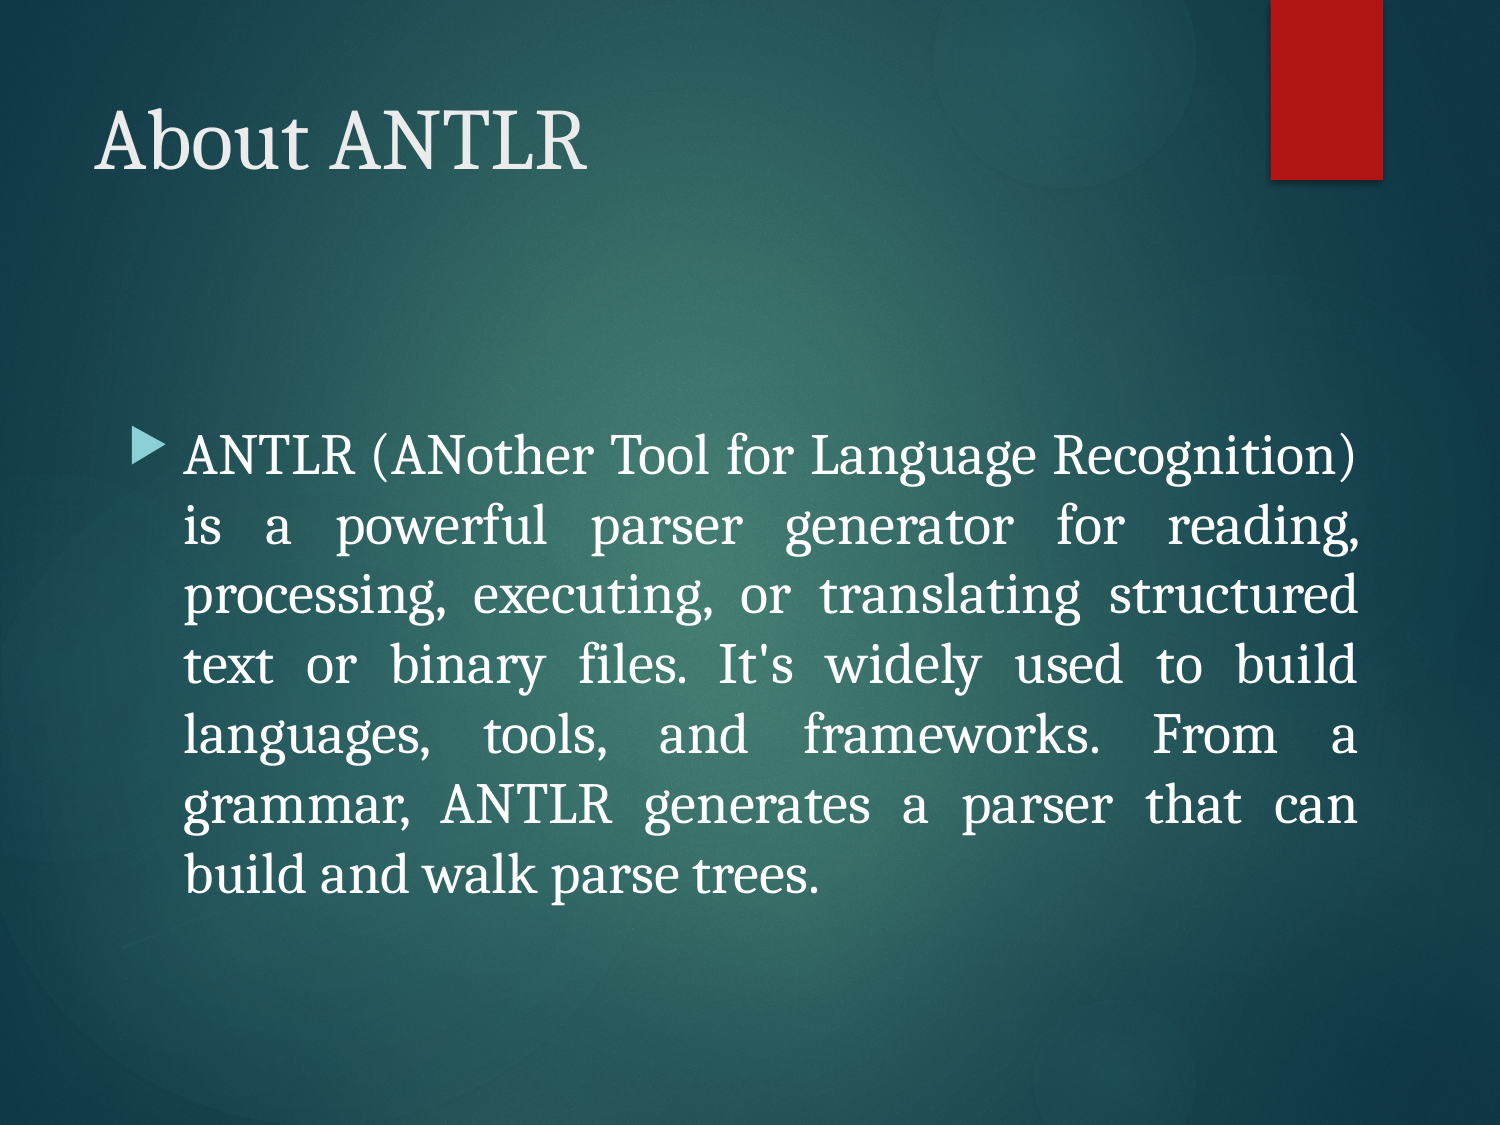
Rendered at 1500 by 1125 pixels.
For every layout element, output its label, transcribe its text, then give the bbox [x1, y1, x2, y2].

list ANTLR (ANother Tool for Language Recognition) is a powerful parser generator for reading, processing, executing, or translating structured text or binary files. It's widely used to build languages, tools, and frameworks. From a grammar, ANTLR generates a parser that can build and walk parse trees. [112, 408, 1375, 974]
title About ANTLR [79, 74, 1237, 304]
